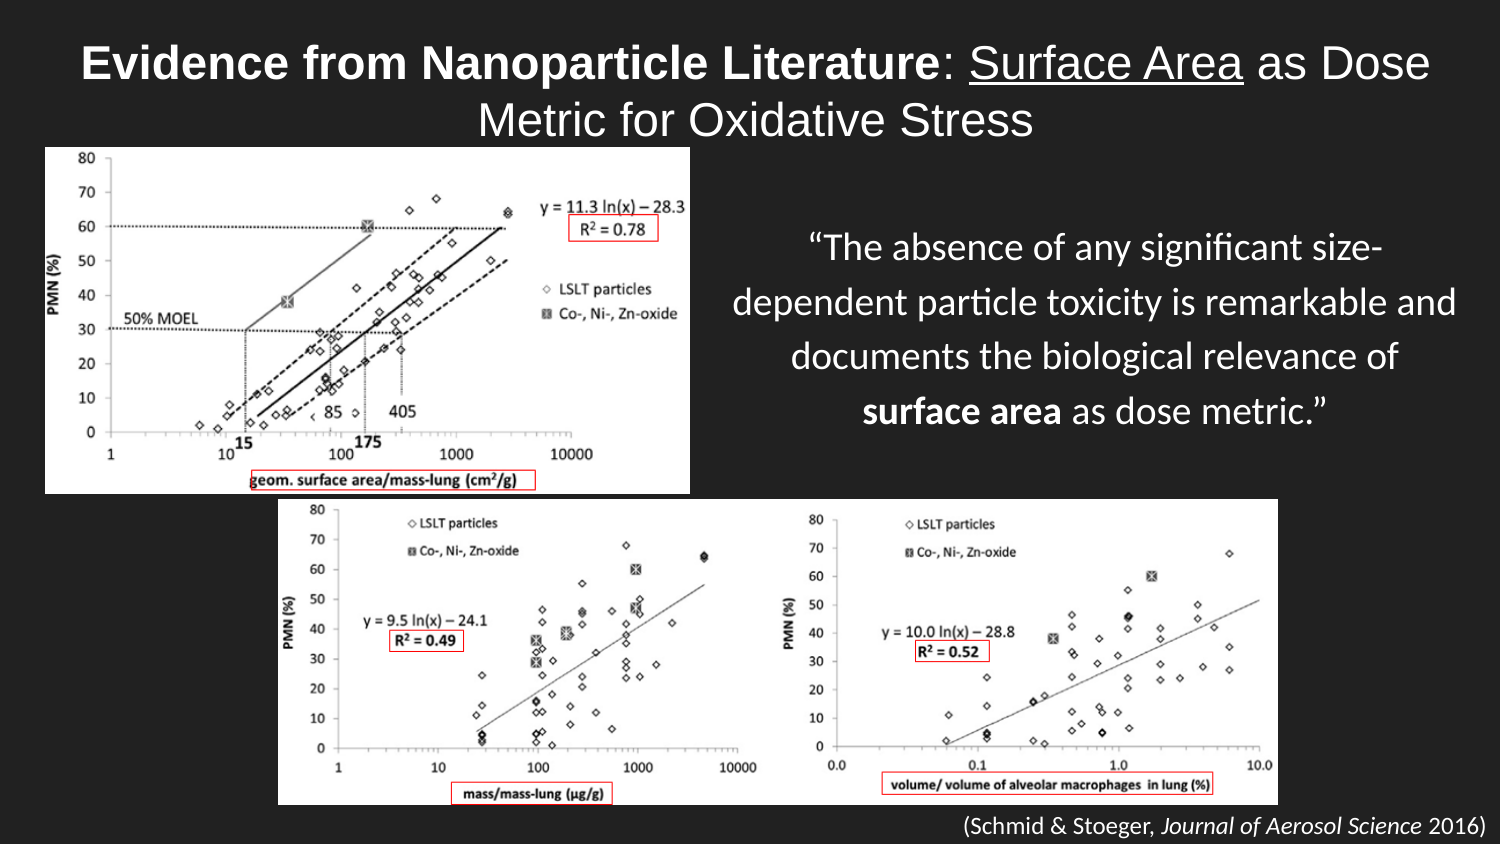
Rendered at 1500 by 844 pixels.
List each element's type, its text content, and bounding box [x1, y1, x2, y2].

title Evidence from Nanoparticle Literature: Surface Area as Dose Metric for Oxidative Stress [6, 16, 1500, 132]
text_box “The absence of any significant size-dependent particle toxicity is remarkable and documents the biological relevance of surface area as dose metric.” [717, 198, 1474, 448]
picture [277, 499, 1279, 806]
text_box (Schmid & Stoeger, Journal of Aerosol Science 2016) [918, 790, 1500, 844]
picture [45, 147, 690, 495]
